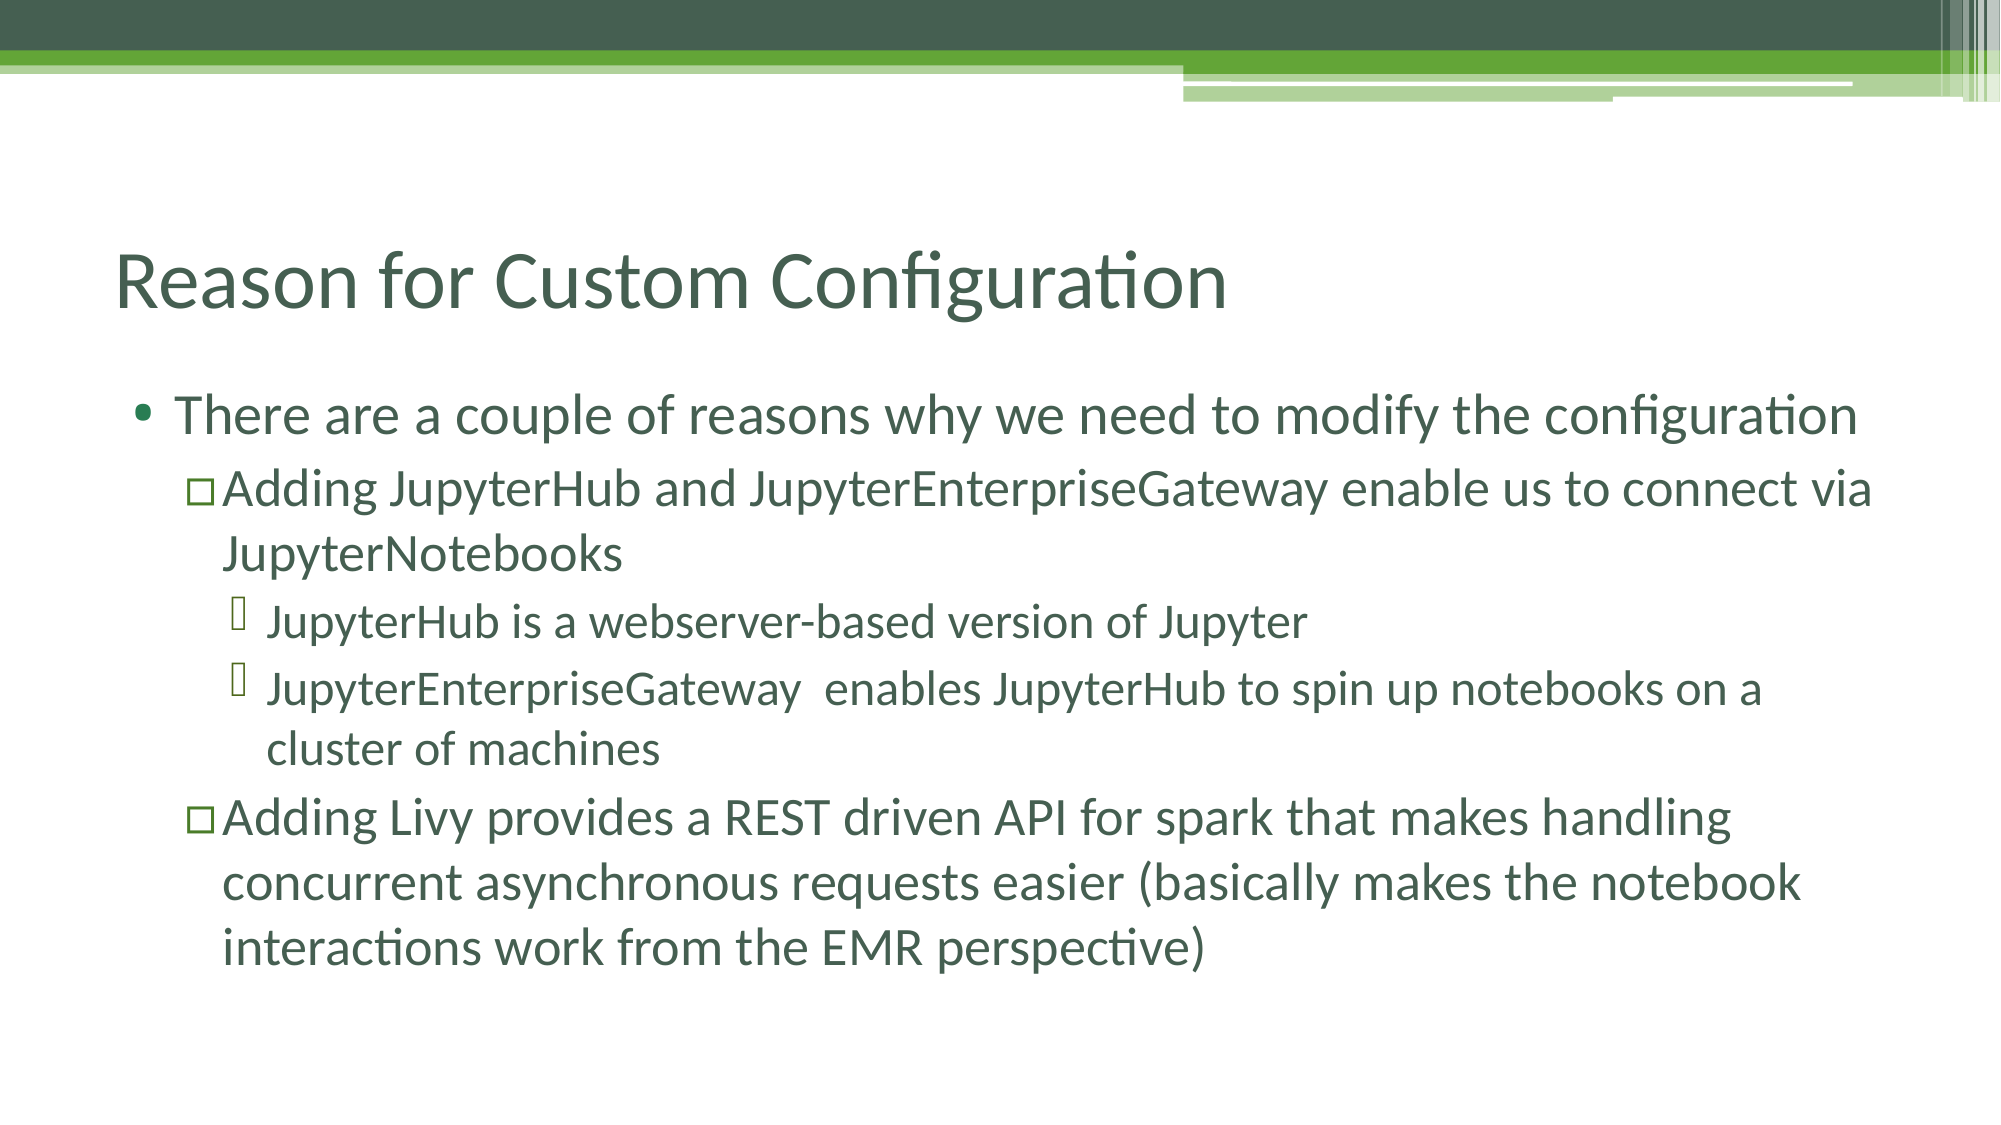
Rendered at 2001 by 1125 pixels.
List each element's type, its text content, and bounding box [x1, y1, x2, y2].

list There are a couple of reasons why we need to modify the configuration Adding JupyterHub and JupyterEnterpriseGateway enable us to connect via JupyterNotebooks JupyterHub is a webserver-based version of Jupyter JupyterEnterpriseGateway enables JupyterHub to spin up notebooks on a cluster of machines Adding Livy provides a REST driven API for spark that makes handling concurrent asynchronous requests easier (basically makes the notebook interactions work from the EMR perspective) [99, 368, 1900, 1079]
title Reason for Custom Configuration [99, 187, 1900, 363]
